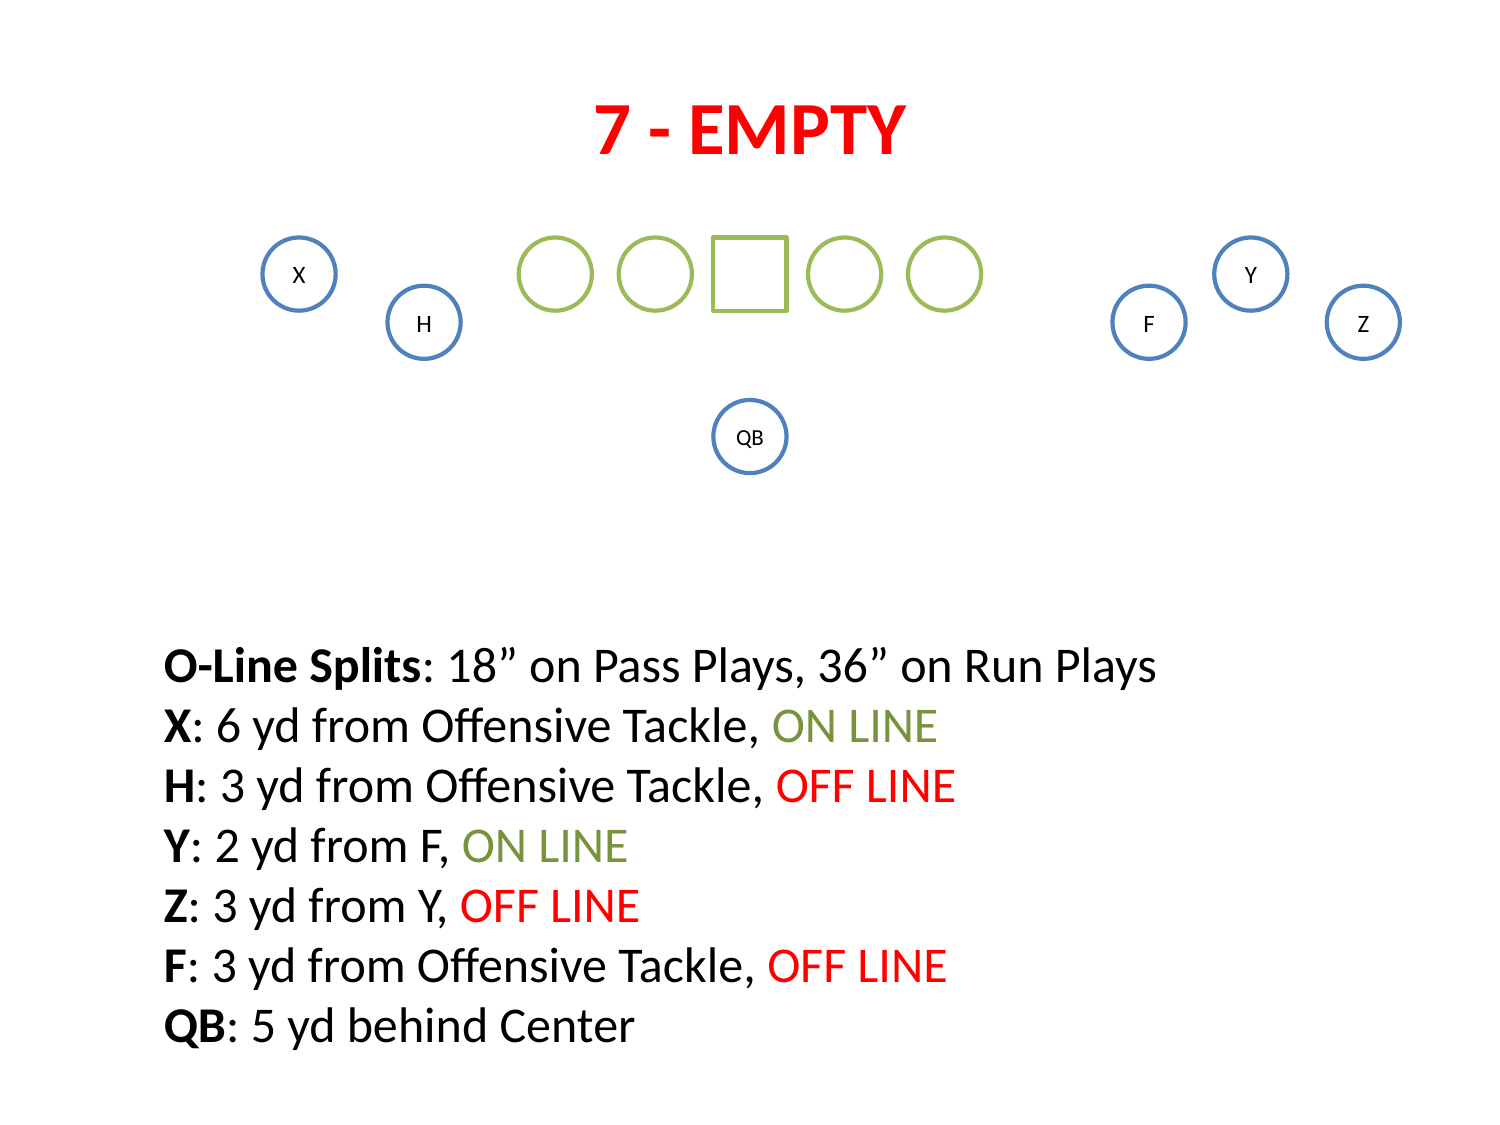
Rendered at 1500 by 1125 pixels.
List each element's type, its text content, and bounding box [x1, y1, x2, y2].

text_box [805, 235, 884, 313]
text_box Y [1212, 235, 1290, 313]
text_box [516, 235, 595, 313]
text_box [905, 235, 984, 313]
text_box [616, 235, 695, 313]
text_box O-Line Splits: 18” on Pass Plays, 36” on Run Plays X: 6 yd from Offensive Tackle, ON LINE H: 3 yd from Offensive Tackle, OFF LINE Y: 2 yd from F, ON LINE Z: 3 yd from Y, OFF LINE F: 3 yd from Offensive Tackle, OFF LINE QB: 5 yd behind Center [149, 624, 1424, 1060]
text_box H [385, 283, 463, 361]
text_box 7 - EMPTY [518, 71, 982, 177]
text_box F [1110, 283, 1188, 361]
text_box Z [1324, 283, 1403, 361]
text_box [711, 235, 789, 313]
text_box QB [711, 397, 789, 476]
text_box X [260, 235, 338, 313]
